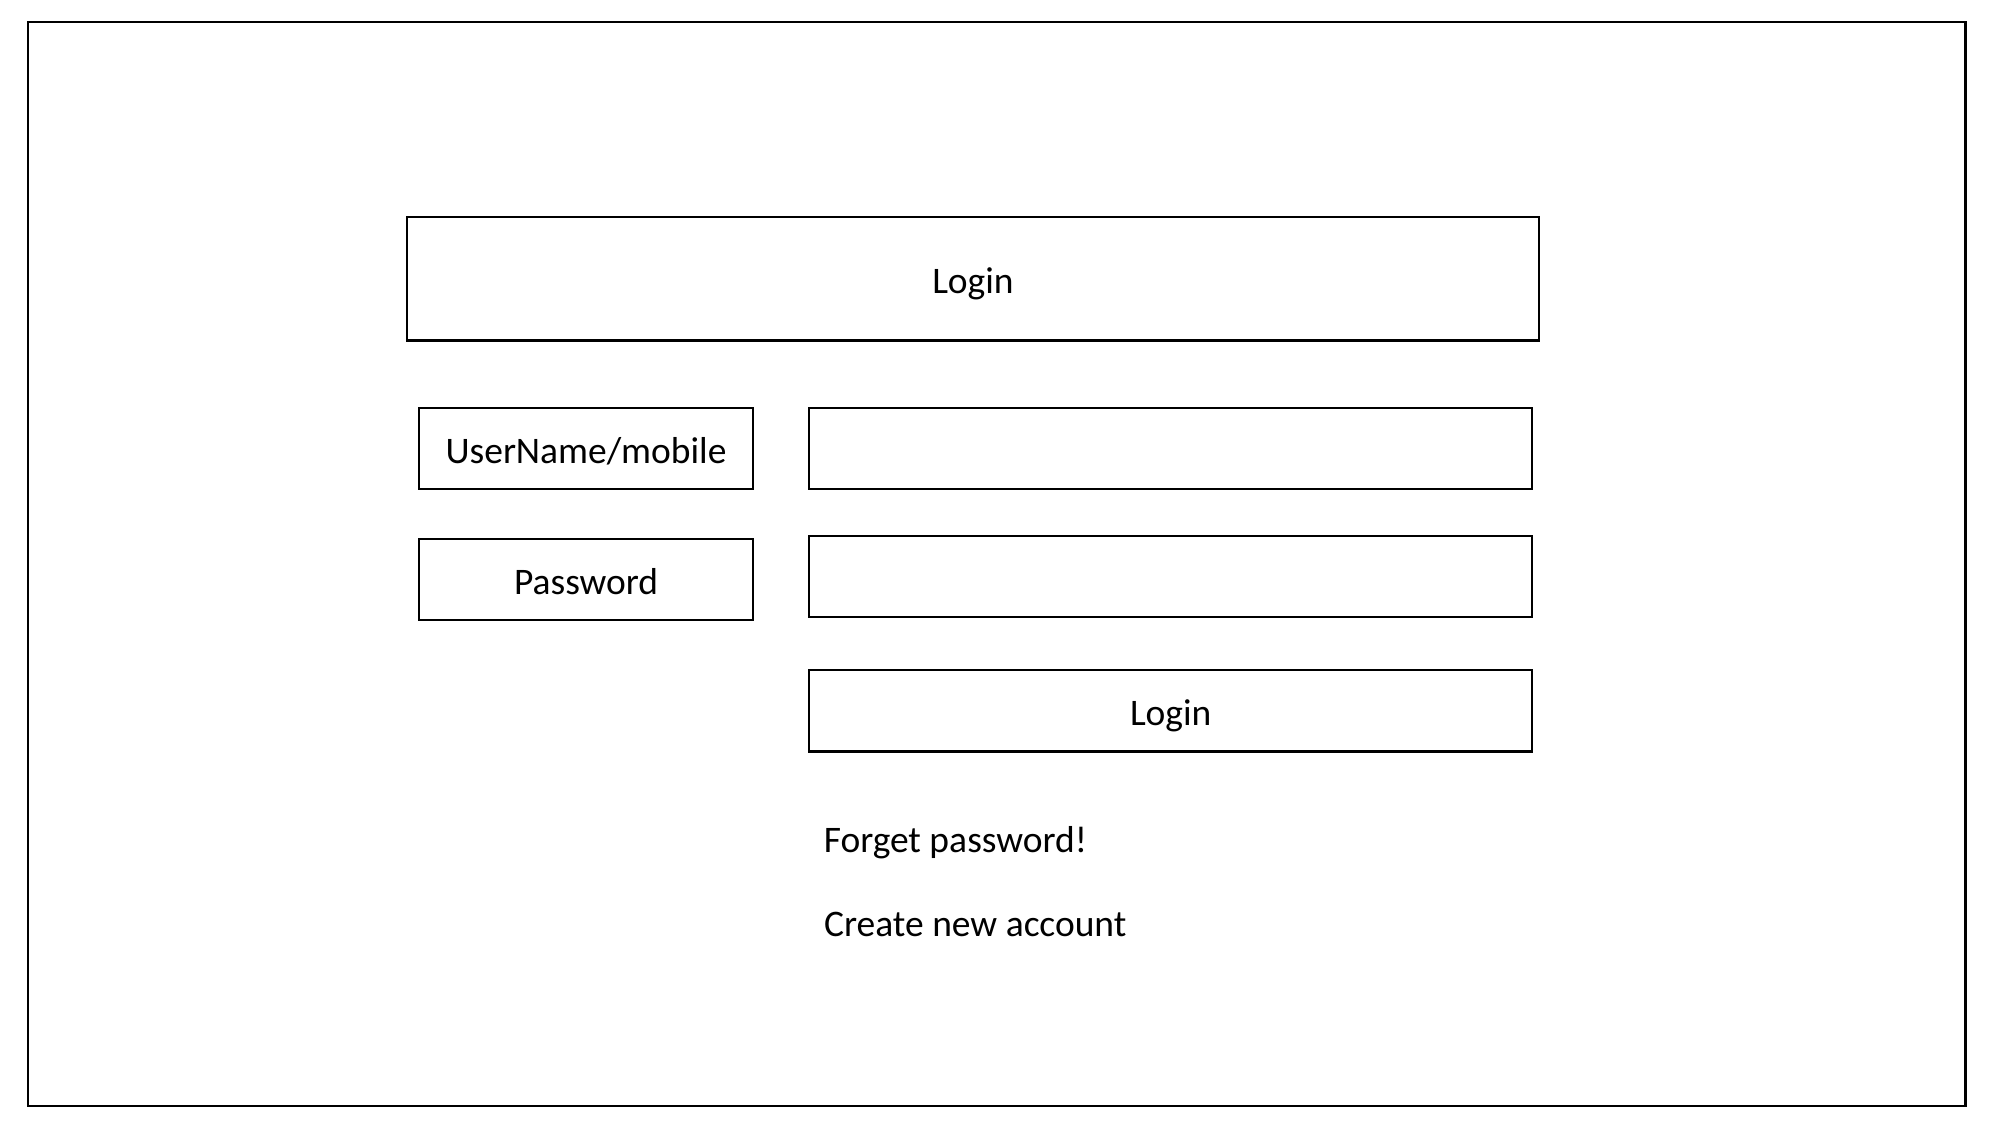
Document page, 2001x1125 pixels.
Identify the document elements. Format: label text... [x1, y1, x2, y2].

text_box [808, 535, 1533, 618]
text_box [808, 407, 1533, 490]
text_box Login [406, 216, 1540, 342]
text_box Login [808, 669, 1533, 753]
text_box Create new account [809, 891, 1235, 952]
text_box [27, 21, 1967, 1107]
text_box Forget password! [809, 807, 1158, 868]
text_box UserName/mobile [418, 407, 754, 490]
text_box Password [418, 538, 754, 621]
